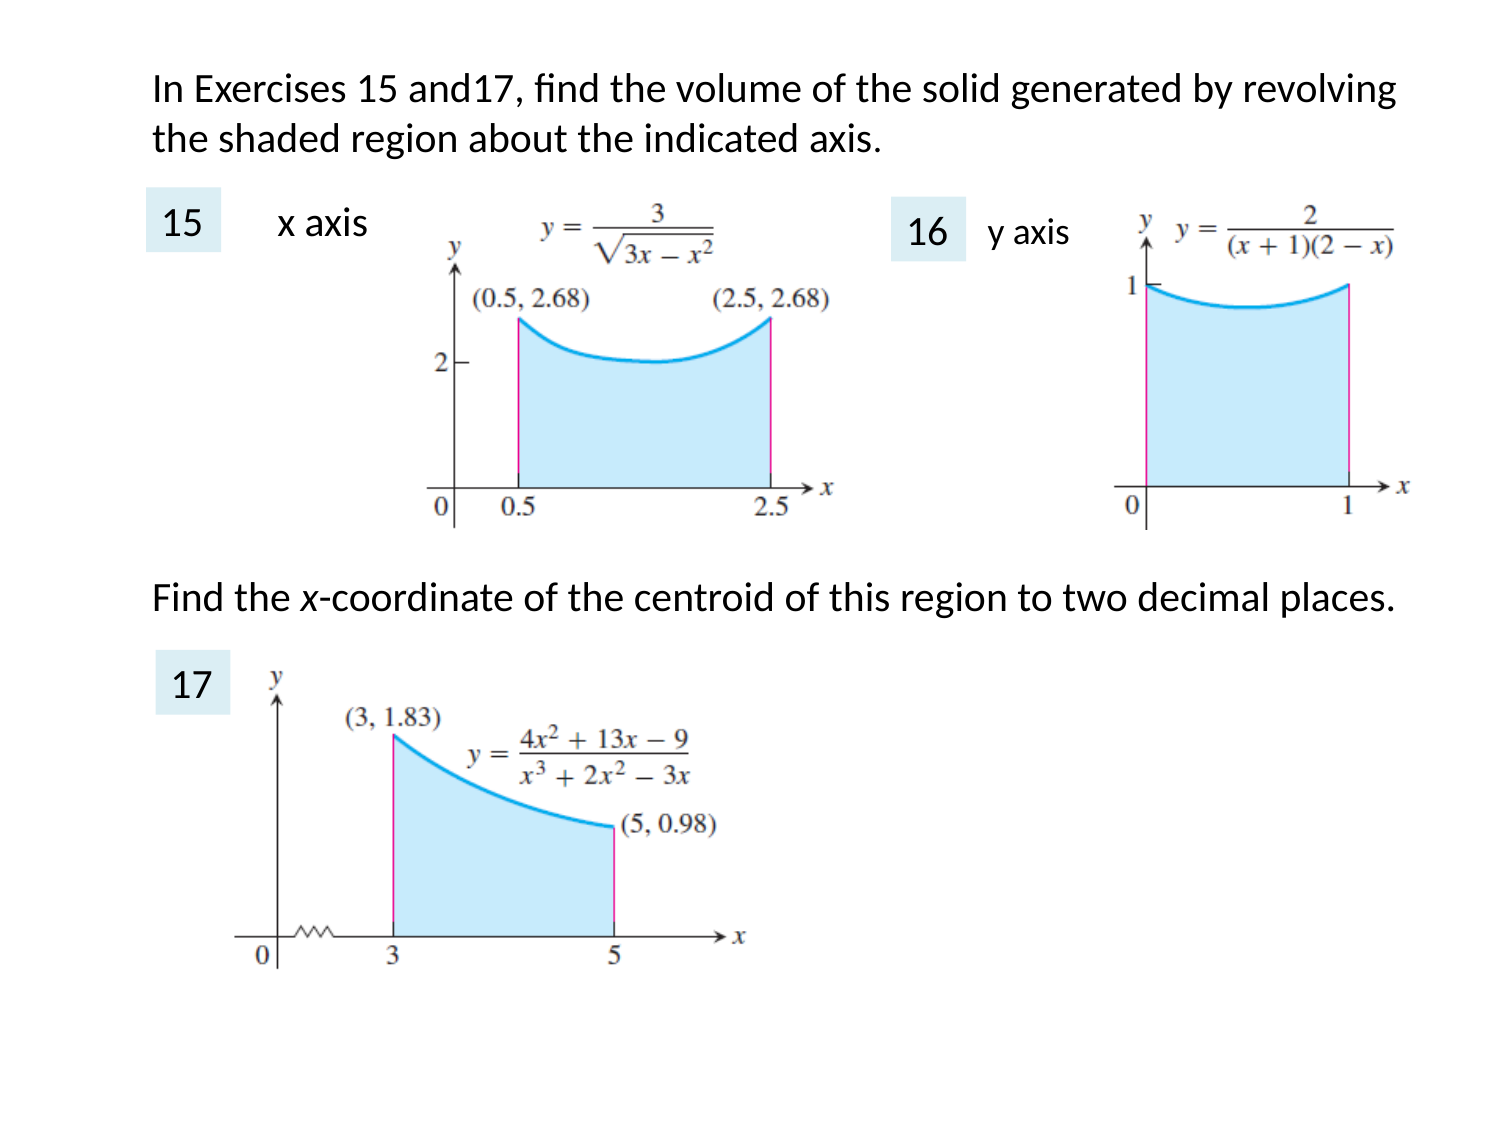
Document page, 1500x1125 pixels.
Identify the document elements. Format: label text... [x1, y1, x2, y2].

text_box 17 [155, 649, 231, 715]
picture [1105, 196, 1424, 530]
text_box y axis [972, 199, 1085, 259]
text_box 15 [146, 187, 222, 253]
picture [424, 196, 847, 533]
picture [230, 662, 753, 977]
text_box Find the x-coordinate of the centroid of this region to two decimal places. [137, 562, 1475, 628]
text_box 16 [891, 196, 967, 262]
text_box In Exercises 15 and17, find the volume of the solid generated by revolving the shaded region about the indicated axis. [137, 53, 1425, 168]
text_box x axis [262, 187, 413, 253]
